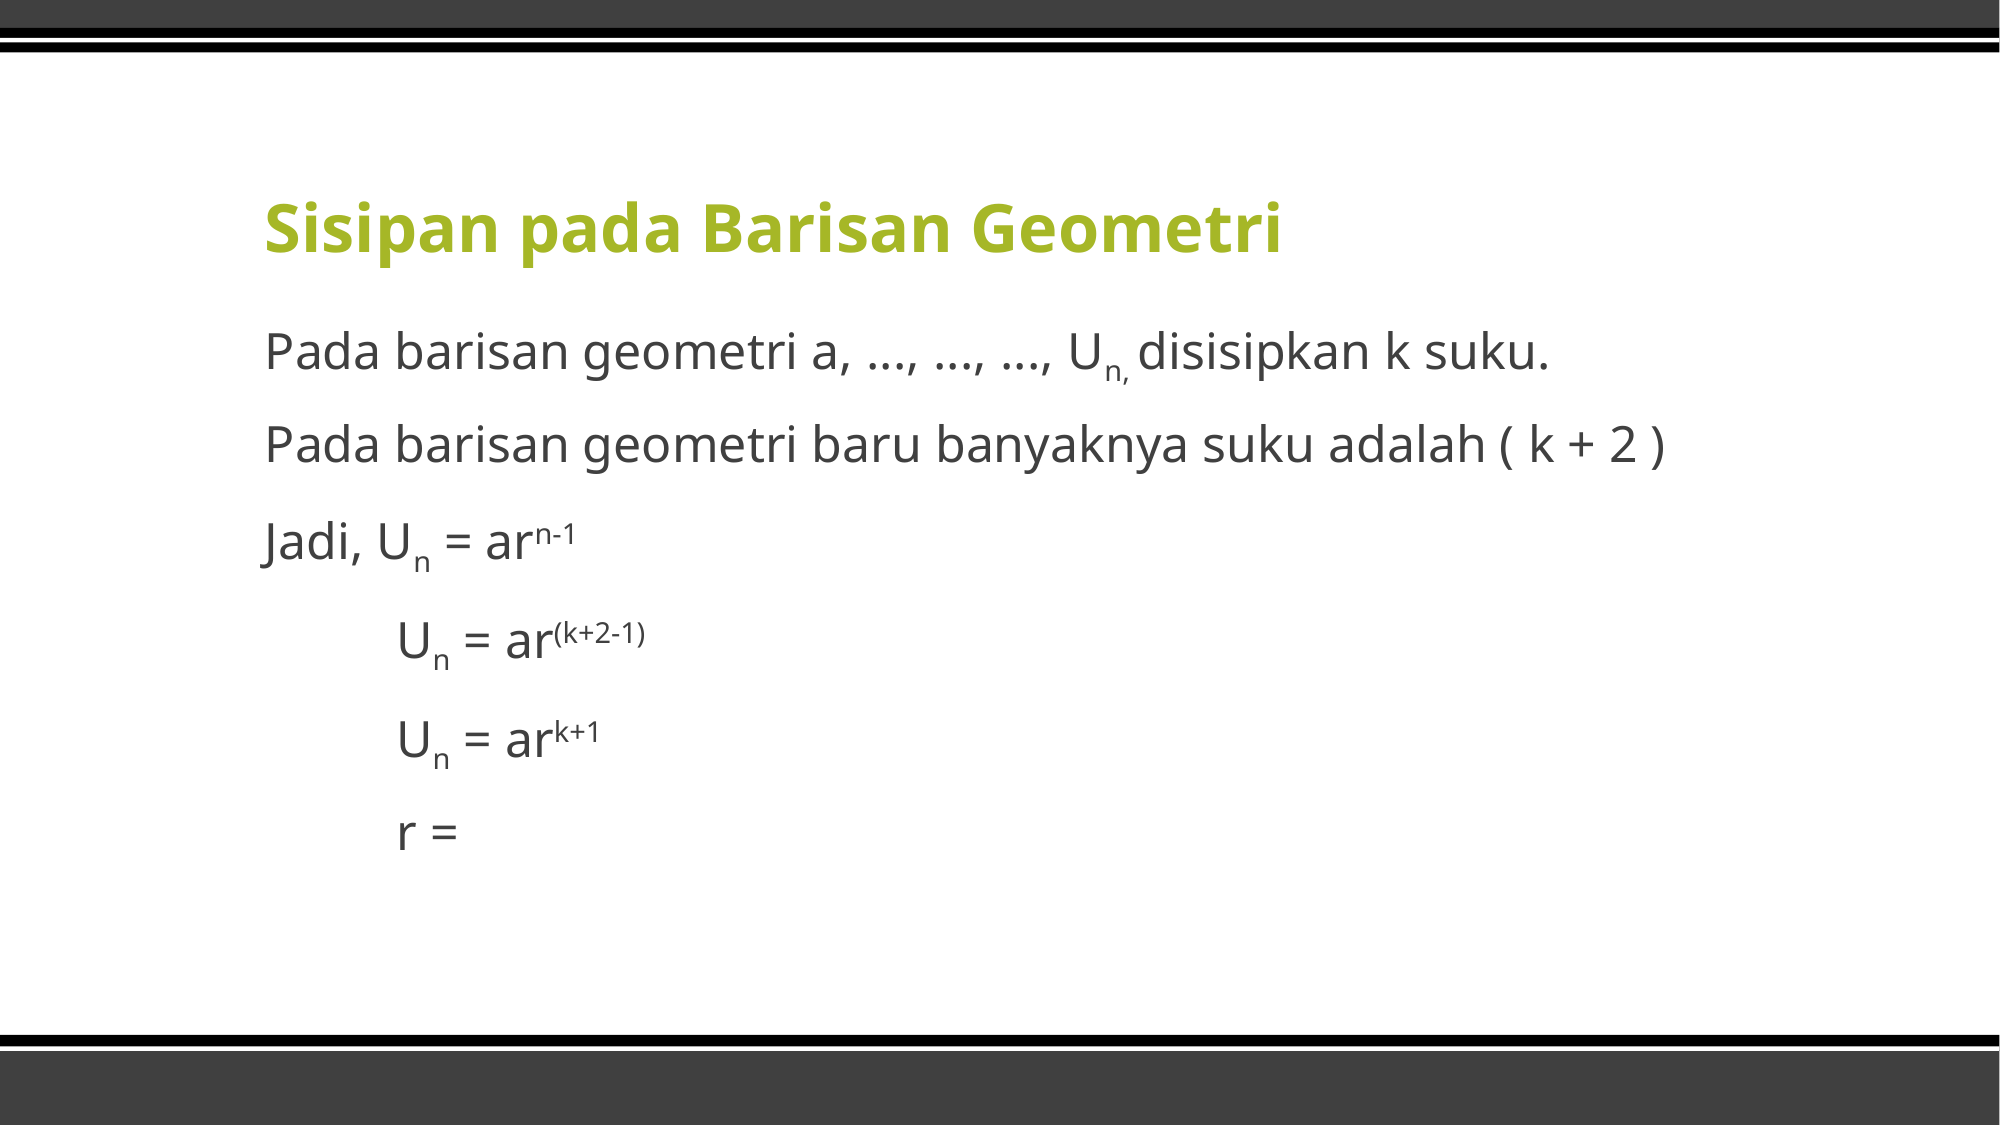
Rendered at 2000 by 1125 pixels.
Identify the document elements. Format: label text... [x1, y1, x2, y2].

title Sisipan pada Barisan Geometri [249, 99, 1750, 275]
